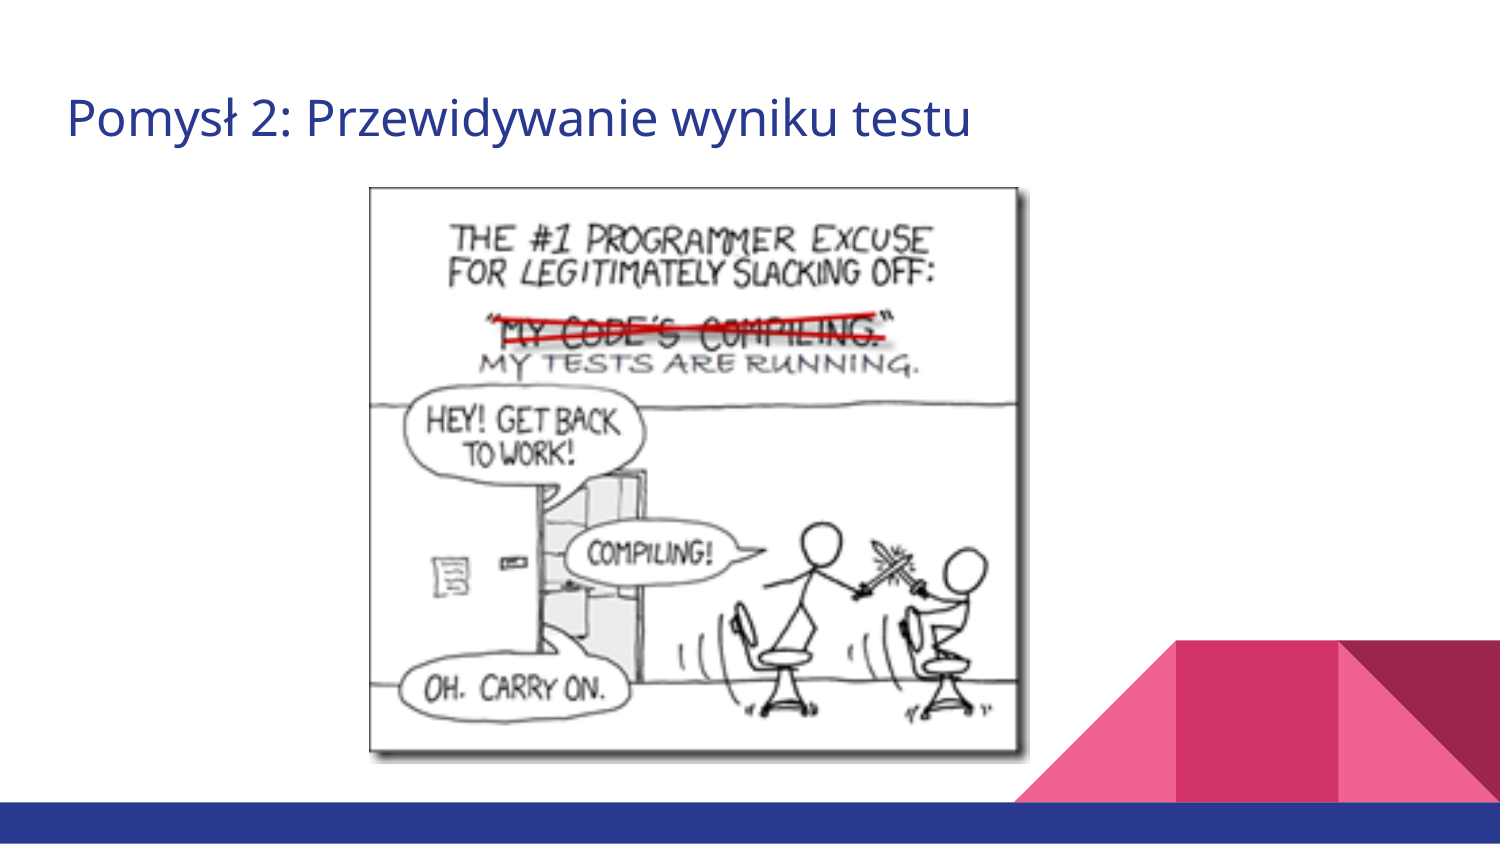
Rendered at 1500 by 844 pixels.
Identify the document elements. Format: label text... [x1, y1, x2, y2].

picture [369, 187, 1030, 764]
title Pomysł 2: Przewidywanie wyniku testu [51, 67, 1449, 167]
